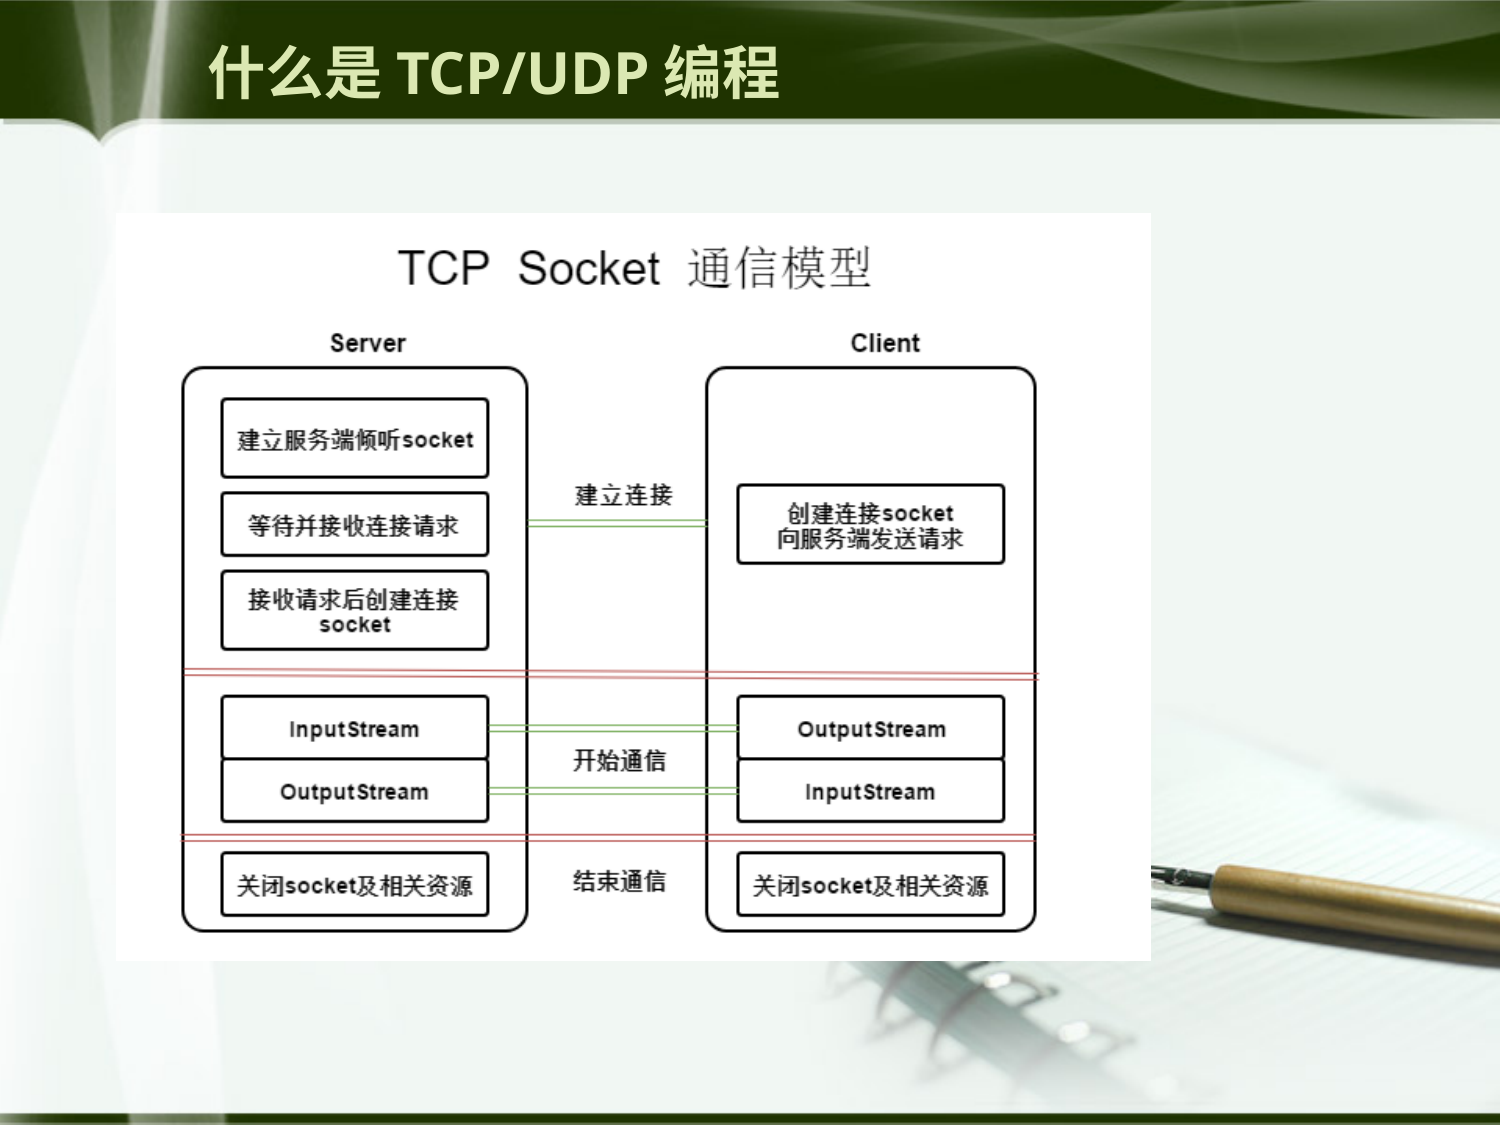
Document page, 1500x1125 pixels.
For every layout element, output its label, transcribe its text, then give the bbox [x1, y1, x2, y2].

text_box [165, 200, 1334, 948]
text_box 什么是TCP/UDP编程 [192, 21, 1481, 122]
picture [0, 0, 1500, 1125]
